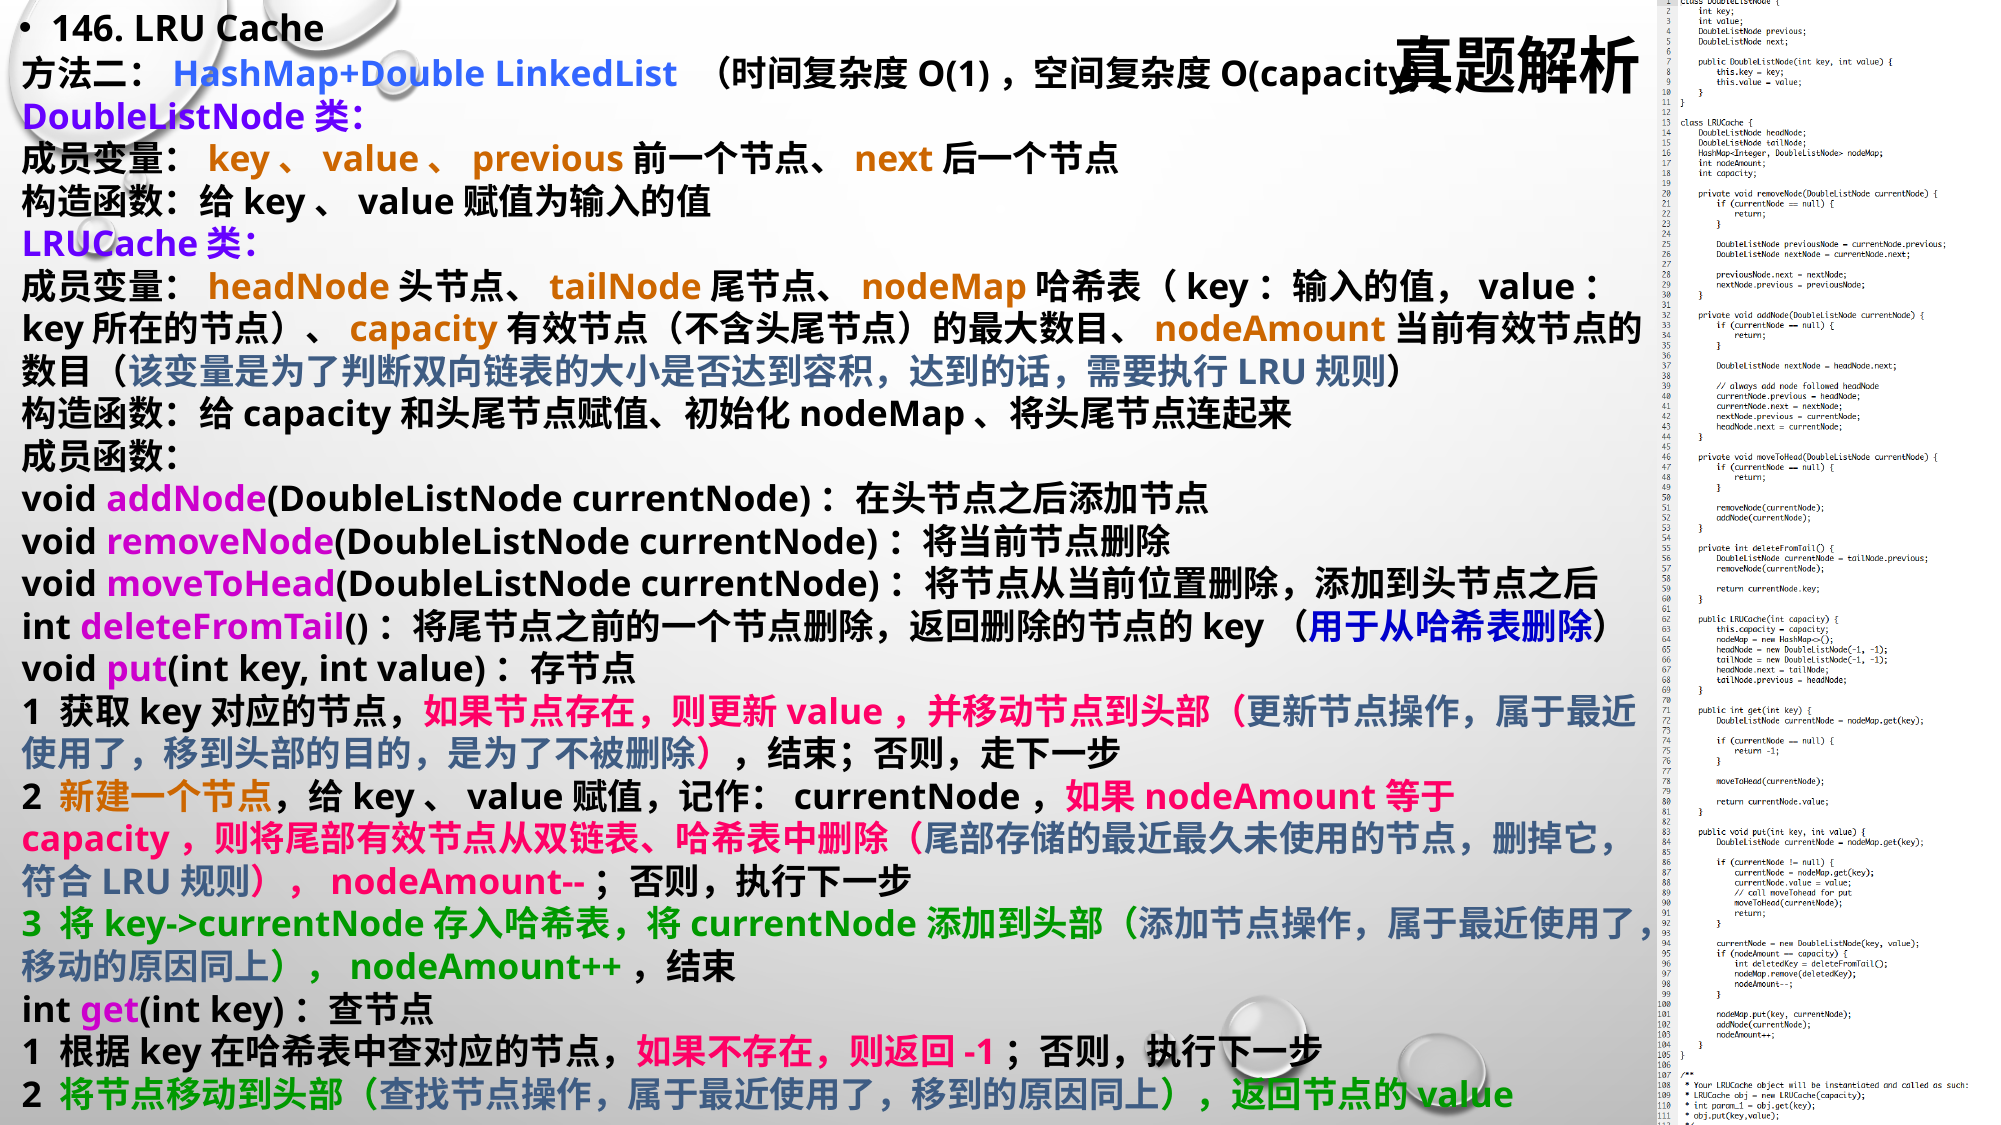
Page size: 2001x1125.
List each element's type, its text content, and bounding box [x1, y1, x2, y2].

list 146. LRU Cache [3, 0, 1034, 57]
text_box 方法二：HashMap+Double LinkedList （时间复杂度O(1)，空间复杂度O(capacity)） DoubleListNode类： 成员变量：key、value、previous前一个节点、next后一个节点 构造函数：给key、value赋值为输入的值 LRUCache类： 成员变量：headNode头节点、tailNode尾节点、nodeMap哈希表（key：输入的值，value：key所在的节点）、capacity有效节点（不含头尾节点）的最大数目、nodeAmount当前有效节点的数目（该变量是为了判断双向链表的大小是否达到容积，达到的话，需要执行LRU规则） 构造函数：给capacity和头尾节点赋值、初始化nodeMap、将头尾节点连起来 成员函数： void addNode(DoubleListNode currentNode)：在头节点之后添加节点 void removeNode(DoubleListNode currentNode)：将当前节点删除 void moveToHead(DoubleListNode currentNode)：将节点从当前位置删除，添加到头节点之后 int deleteFromTail()：将尾节点之前的一个节点删除，返回删除的节点的key（用于从哈希表删除） void put(int key, int value)：存节点 1 获取key对应的节点，如果节点存在，则更新value，并移动节点到头部（更新节点操作，属于最近使用了，移到头部的目的，是为了不被删除），结束；否则，走下一步 2 新建一个节点，给key、value赋值，记作：currentNode，如果nodeAmount等于capacity，则将尾部有效节点从双链表、哈希表中删除（尾部存储的最近最久未使用的节点，删掉它，符合LRU规则），nodeAmount--；否则，执行下一步 3 将key->currentNode存入哈希表，将currentNode添加到头部（添加节点操作，属于最近使用了，移动的原因同上），nodeAmount++，结束 int get(int key)：查节点 1 根据key在哈希表中查对应的节点，如果不存在，则返回-1；否则，执行下一步 2 将节点移动到头部（查找节点操作，属于最近使用了，移到的原因同上），返回节点的value [6, 43, 1651, 1122]
title 真题解析 [1060, 27, 1651, 43]
picture [0, 0, 2000, 1125]
